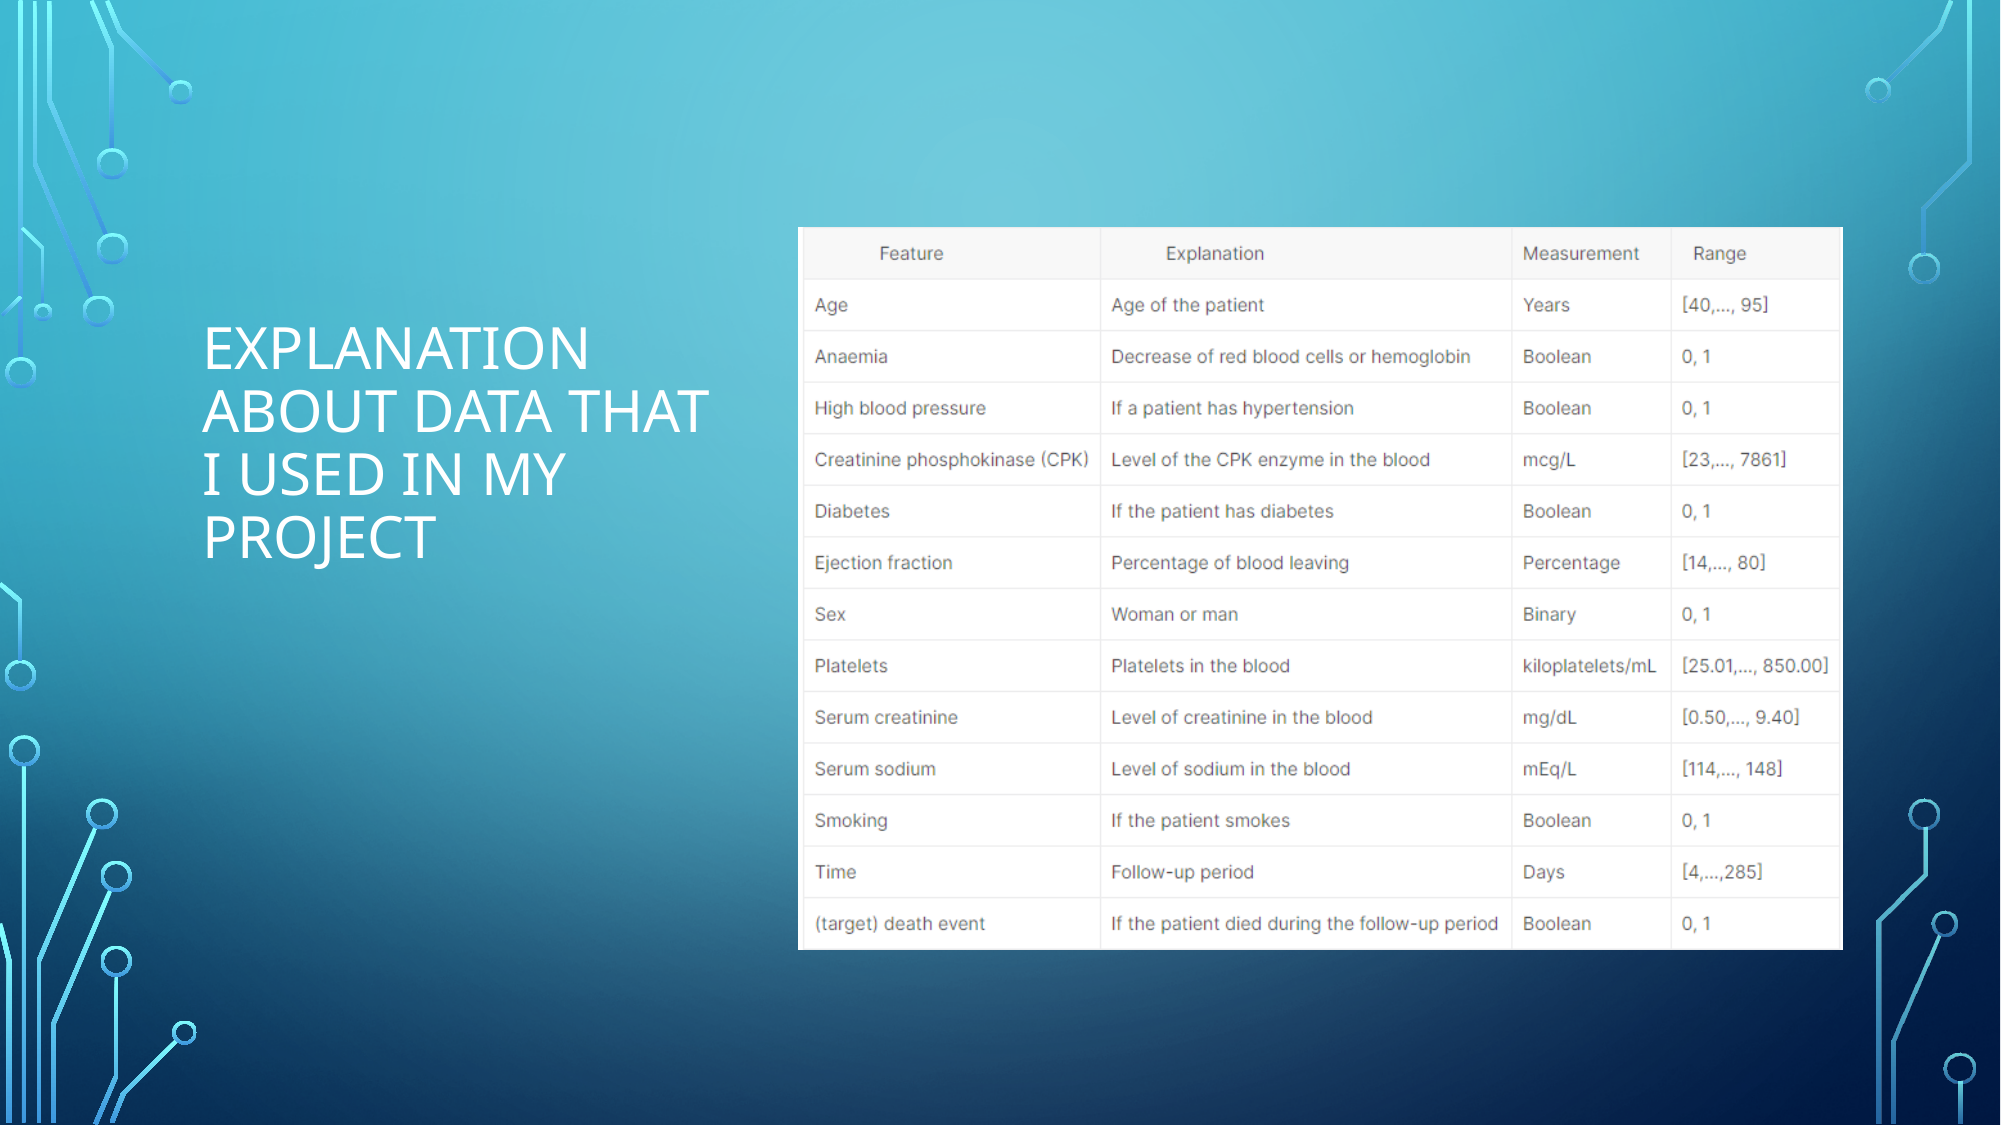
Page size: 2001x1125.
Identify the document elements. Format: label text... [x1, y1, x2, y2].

title explanation about data that i used in my project [187, 101, 735, 790]
picture [798, 226, 1843, 951]
